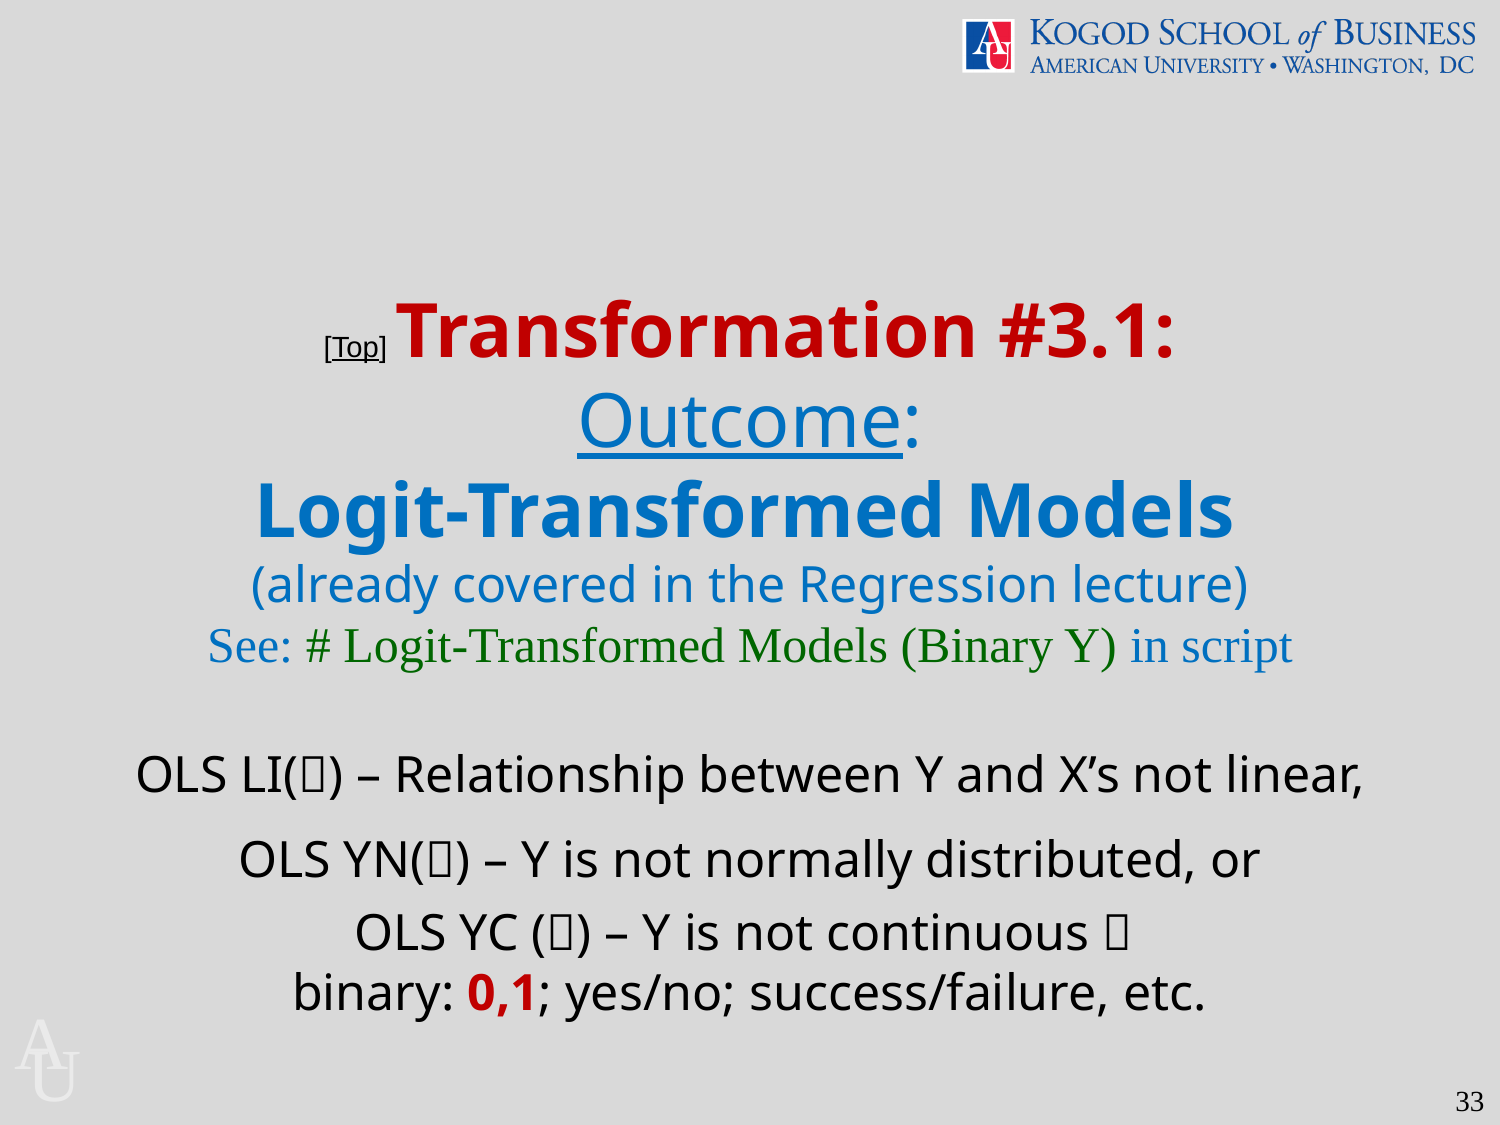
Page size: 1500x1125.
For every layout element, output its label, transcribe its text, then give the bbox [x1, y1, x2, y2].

picture [962, 19, 1475, 75]
slide_number 33 [1412, 1074, 1500, 1125]
text_box [Top] Transformation #3.1: Outcome: Logit-Transformed Models (already covered in the Regression lecture) See: # Logit-Transformed Models (Binary Y) in script OLS LI() – Relationship between Y and X’s not linear, OLS YN() – Y is not normally distributed, or OLS YC () – Y is not continuous  binary: 0,1; yes/no; success/failure, etc. [87, 274, 1413, 888]
